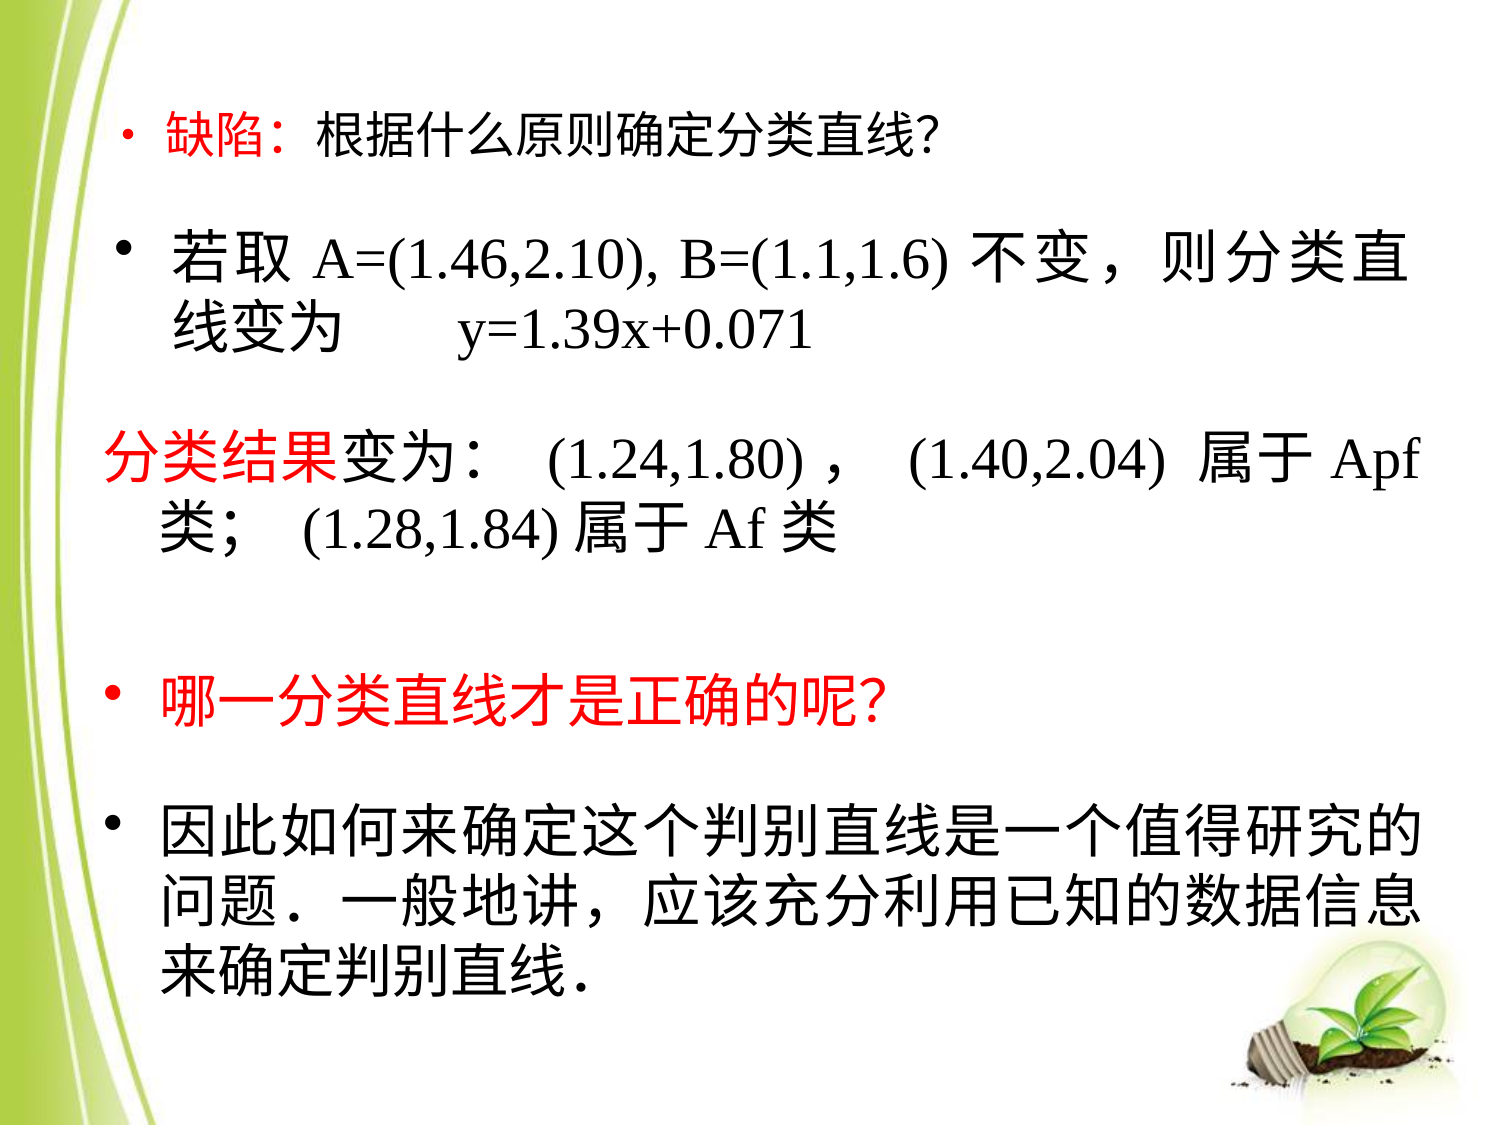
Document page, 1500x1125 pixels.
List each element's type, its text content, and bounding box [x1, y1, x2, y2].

text_box 哪一分类直线才是正确的呢？ [88, 657, 1326, 770]
picture [0, 0, 1500, 1125]
text_box 若取A=(1.46,2.10), B=(1.1,1.6)不变，则分类直线变为 y=1.39x+0.071 [99, 212, 1425, 363]
list •缺陷：根据什么原则确定分类直线？ [88, 96, 1276, 197]
text_box 因此如何来确定这个判别直线是一个值得研究的问题．一般地讲，应该充分利用已知的数据信息来确定判别直线． [88, 786, 1439, 1000]
text_box 分类结果变为： (1.24,1.80)， (1.40,2.04) 属于Apf类； (1.28,1.84)属于Af类 [87, 412, 1450, 550]
